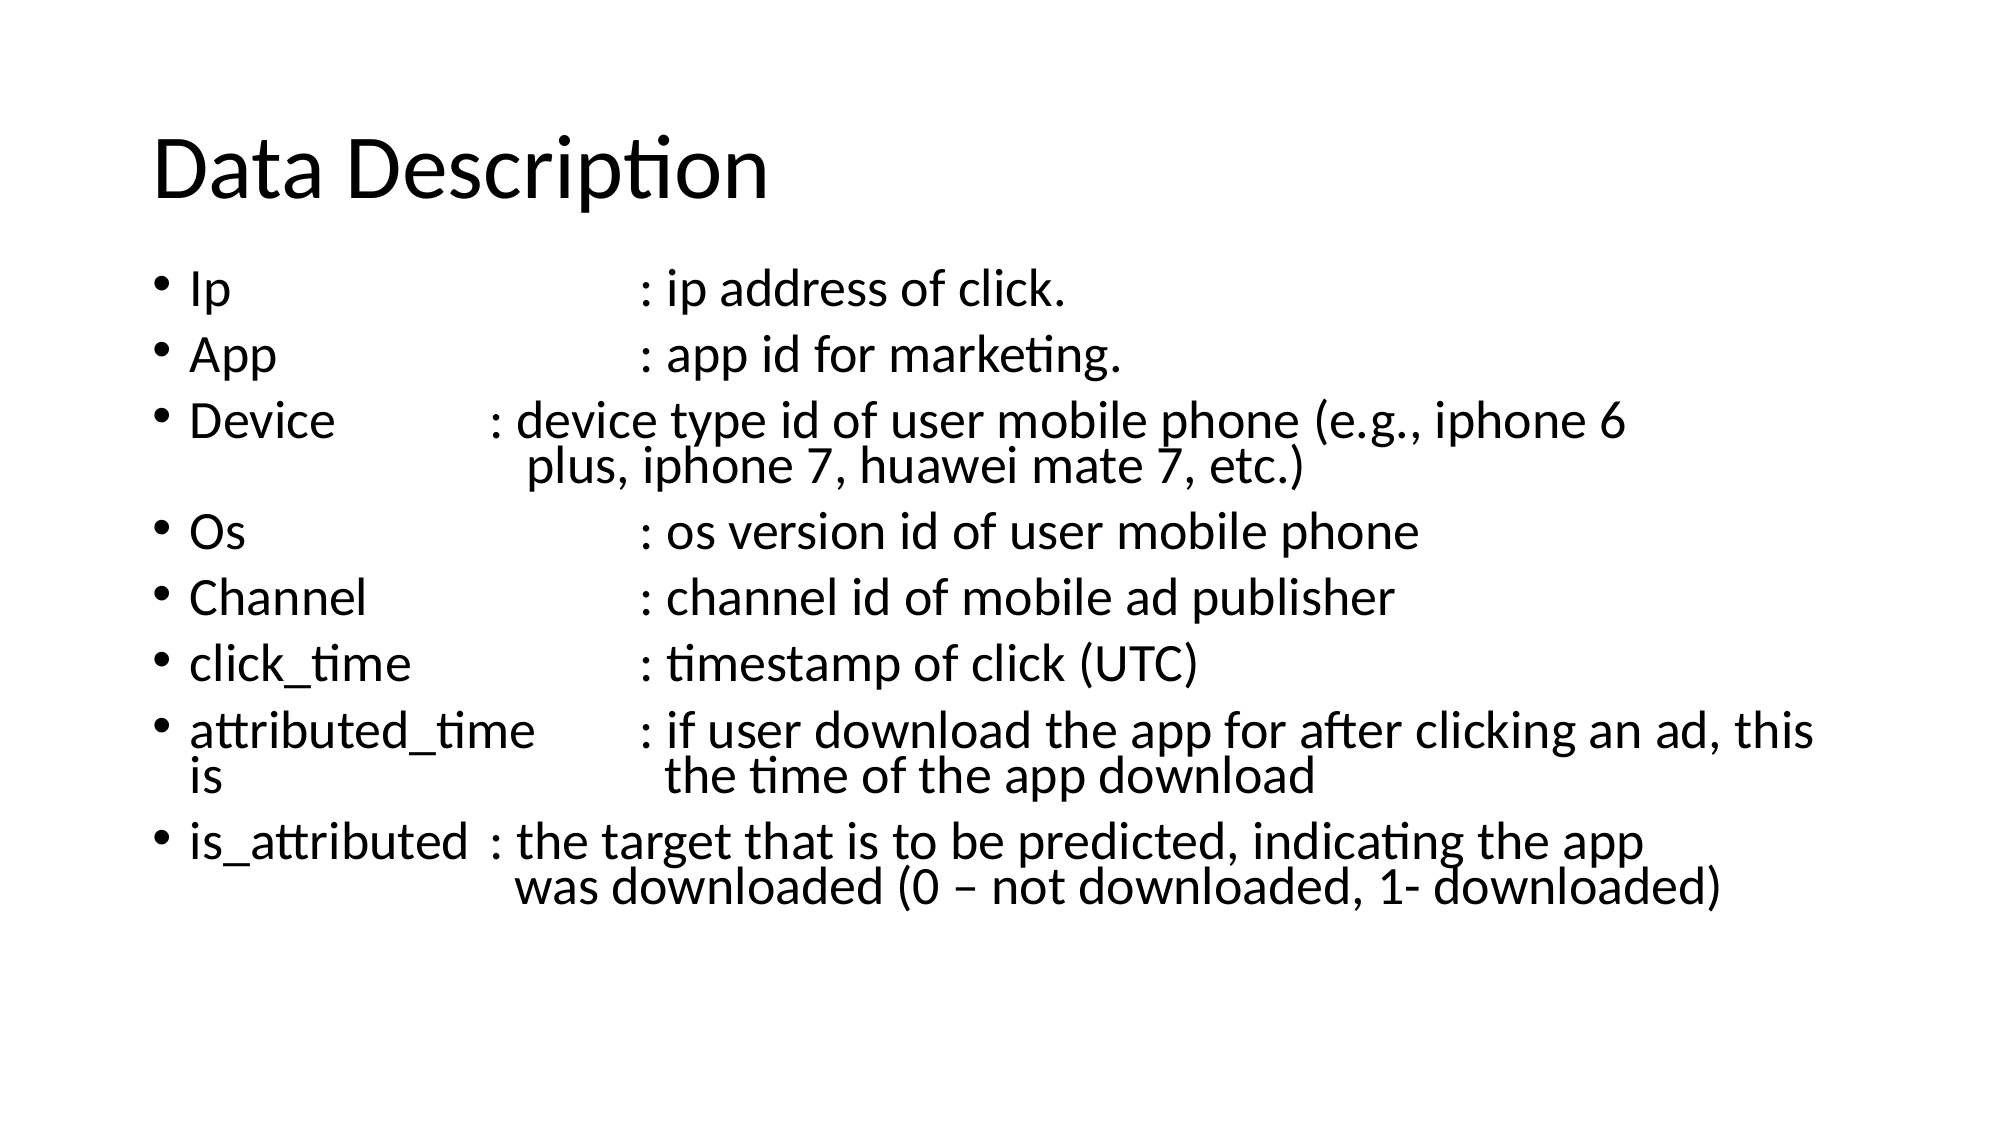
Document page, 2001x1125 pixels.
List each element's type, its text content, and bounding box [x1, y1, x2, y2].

title Data Description [137, 59, 1863, 262]
list Ip : ip address of click. App : app id for marketing. Device : device type id of user mobile phone (e.g., iphone 6 plus, iphone 7, huawei mate 7, etc.) Os : os version id of user mobile phone Channel : channel id of mobile ad publisher click_time : timestamp of click (UTC) attributed_time : if user download the app for after clicking an ad, this is the time of the app download is_attributed : the target that is to be predicted, indicating the app was downloaded (0 – not downloaded, 1- downloaded) [137, 262, 1863, 1014]
